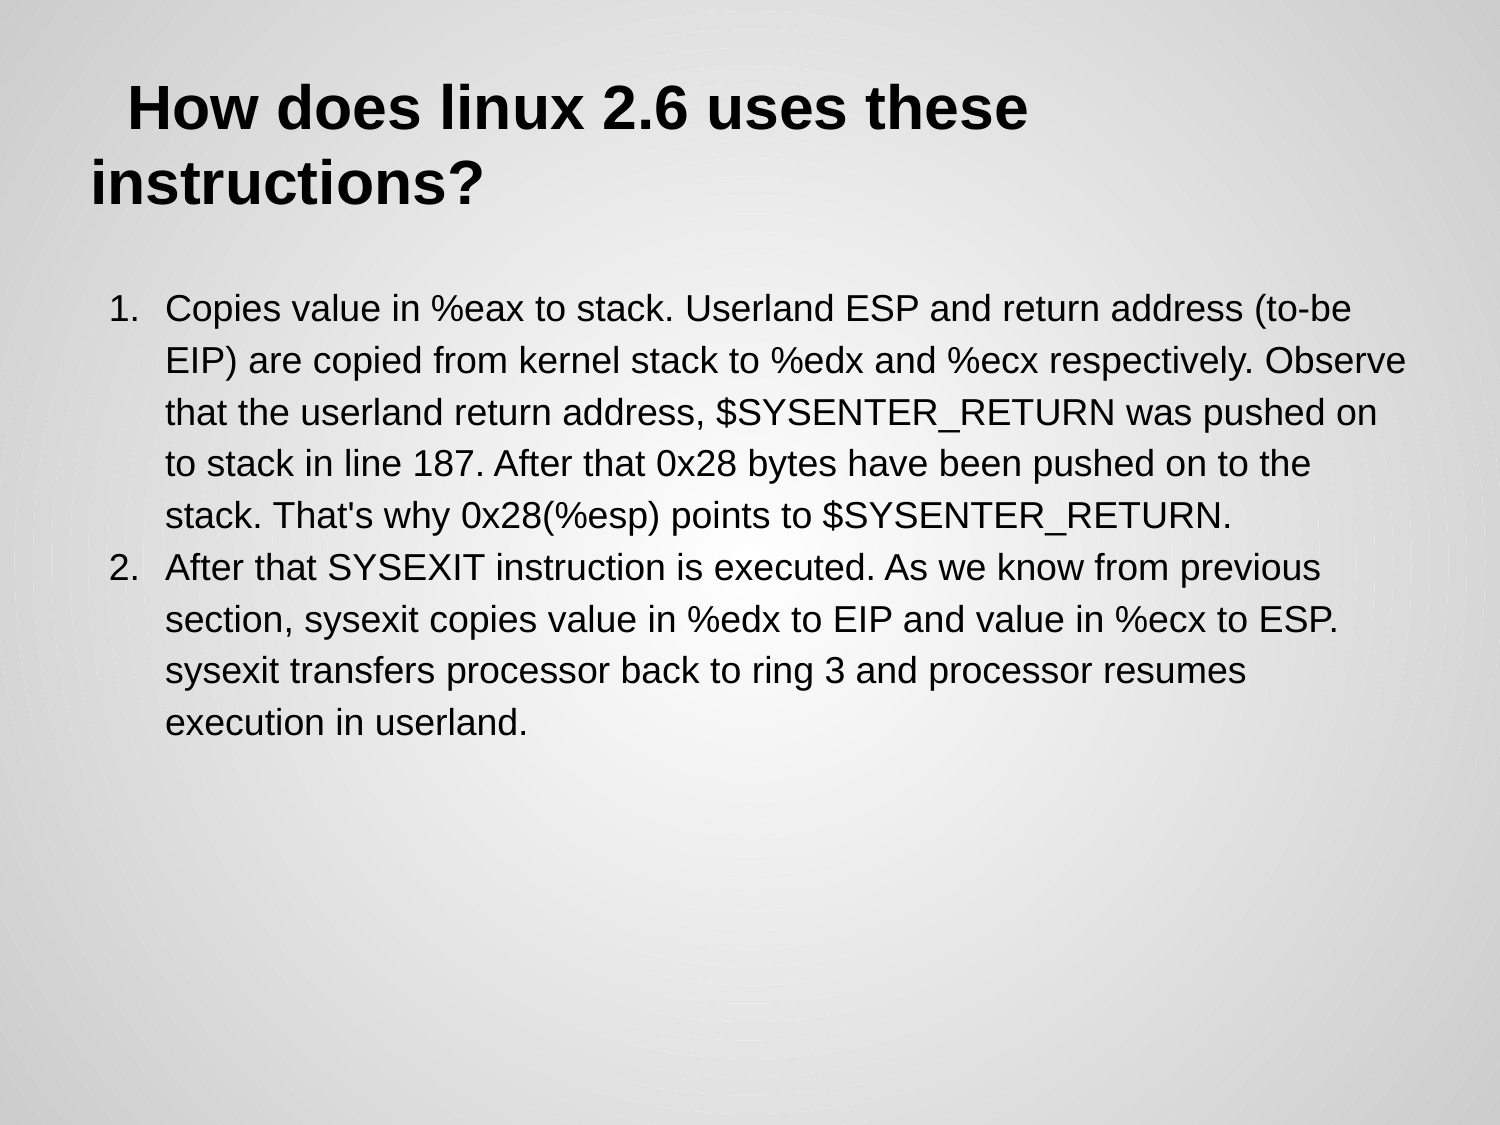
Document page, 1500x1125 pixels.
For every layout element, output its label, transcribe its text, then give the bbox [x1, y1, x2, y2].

list Copies value in %eax to stack. Userland ESP and return address (to-be EIP) are copied from kernel stack to %edx and %ecx respectively. Observe that the userland return address, $SYSENTER_RETURN was pushed on to stack in line 187. After that 0x28 bytes have been pushed on to the stack. That's why 0x28(%esp) points to $SYSENTER_RETURN. After that SYSEXIT instruction is executed. As we know from previous section, sysexit copies value in %edx to EIP and value in %ecx to ESP. sysexit transfers processor back to ring 3 and processor resumes execution in userland. [75, 262, 1425, 1078]
title How does linux 2.6 uses these instructions? [75, 45, 1425, 233]
